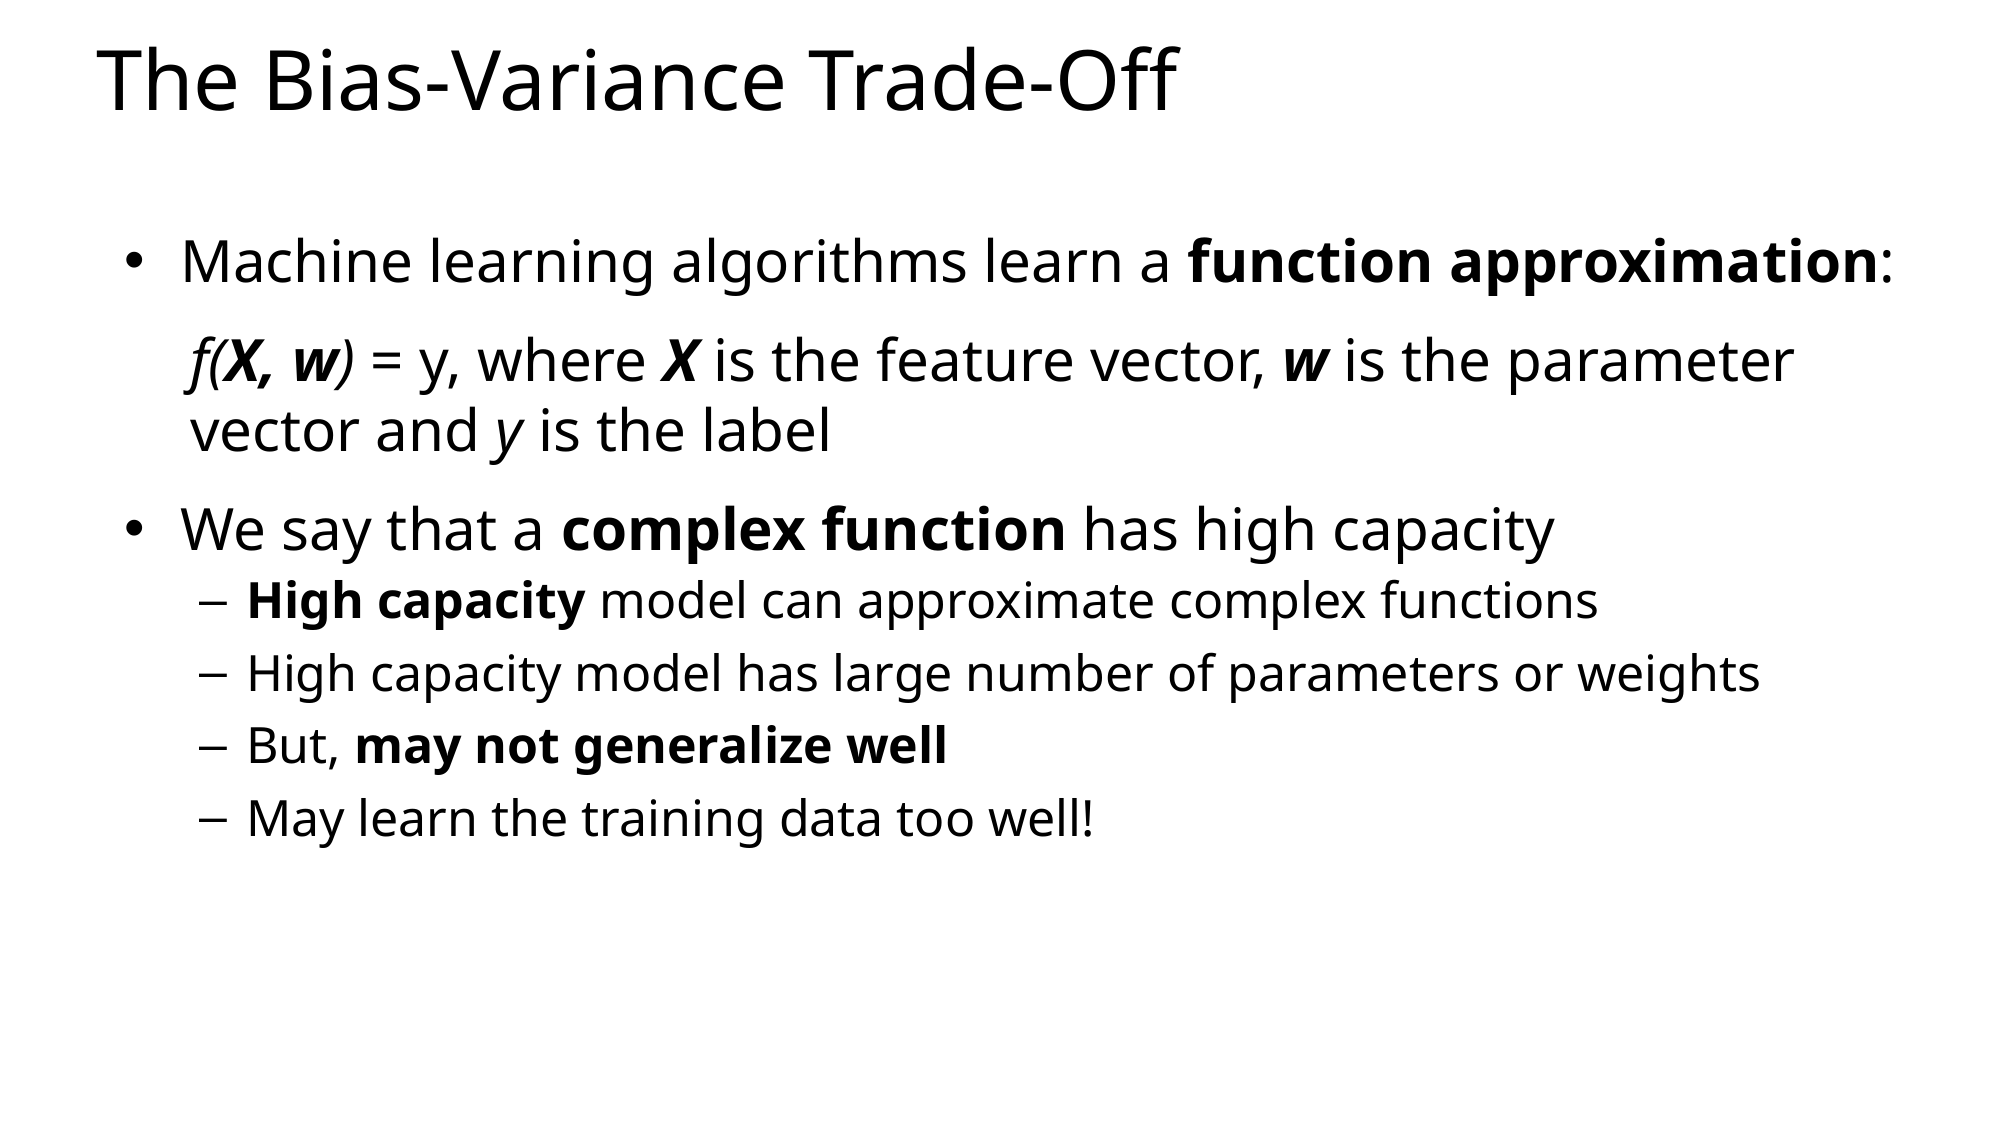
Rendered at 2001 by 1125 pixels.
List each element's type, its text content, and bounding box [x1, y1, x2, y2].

title The Bias-Variance Trade-Off [81, 29, 1953, 205]
list Machine learning algorithms learn a function approximation: f(X, w) = y, where X is the feature vector, w is the parameter vector and y is the label We say that a complex function has high capacity High capacity model can approximate complex functions High capacity model has large number of parameters or weights But, may not generalize well May learn the training data too well! [109, 216, 1953, 1096]
